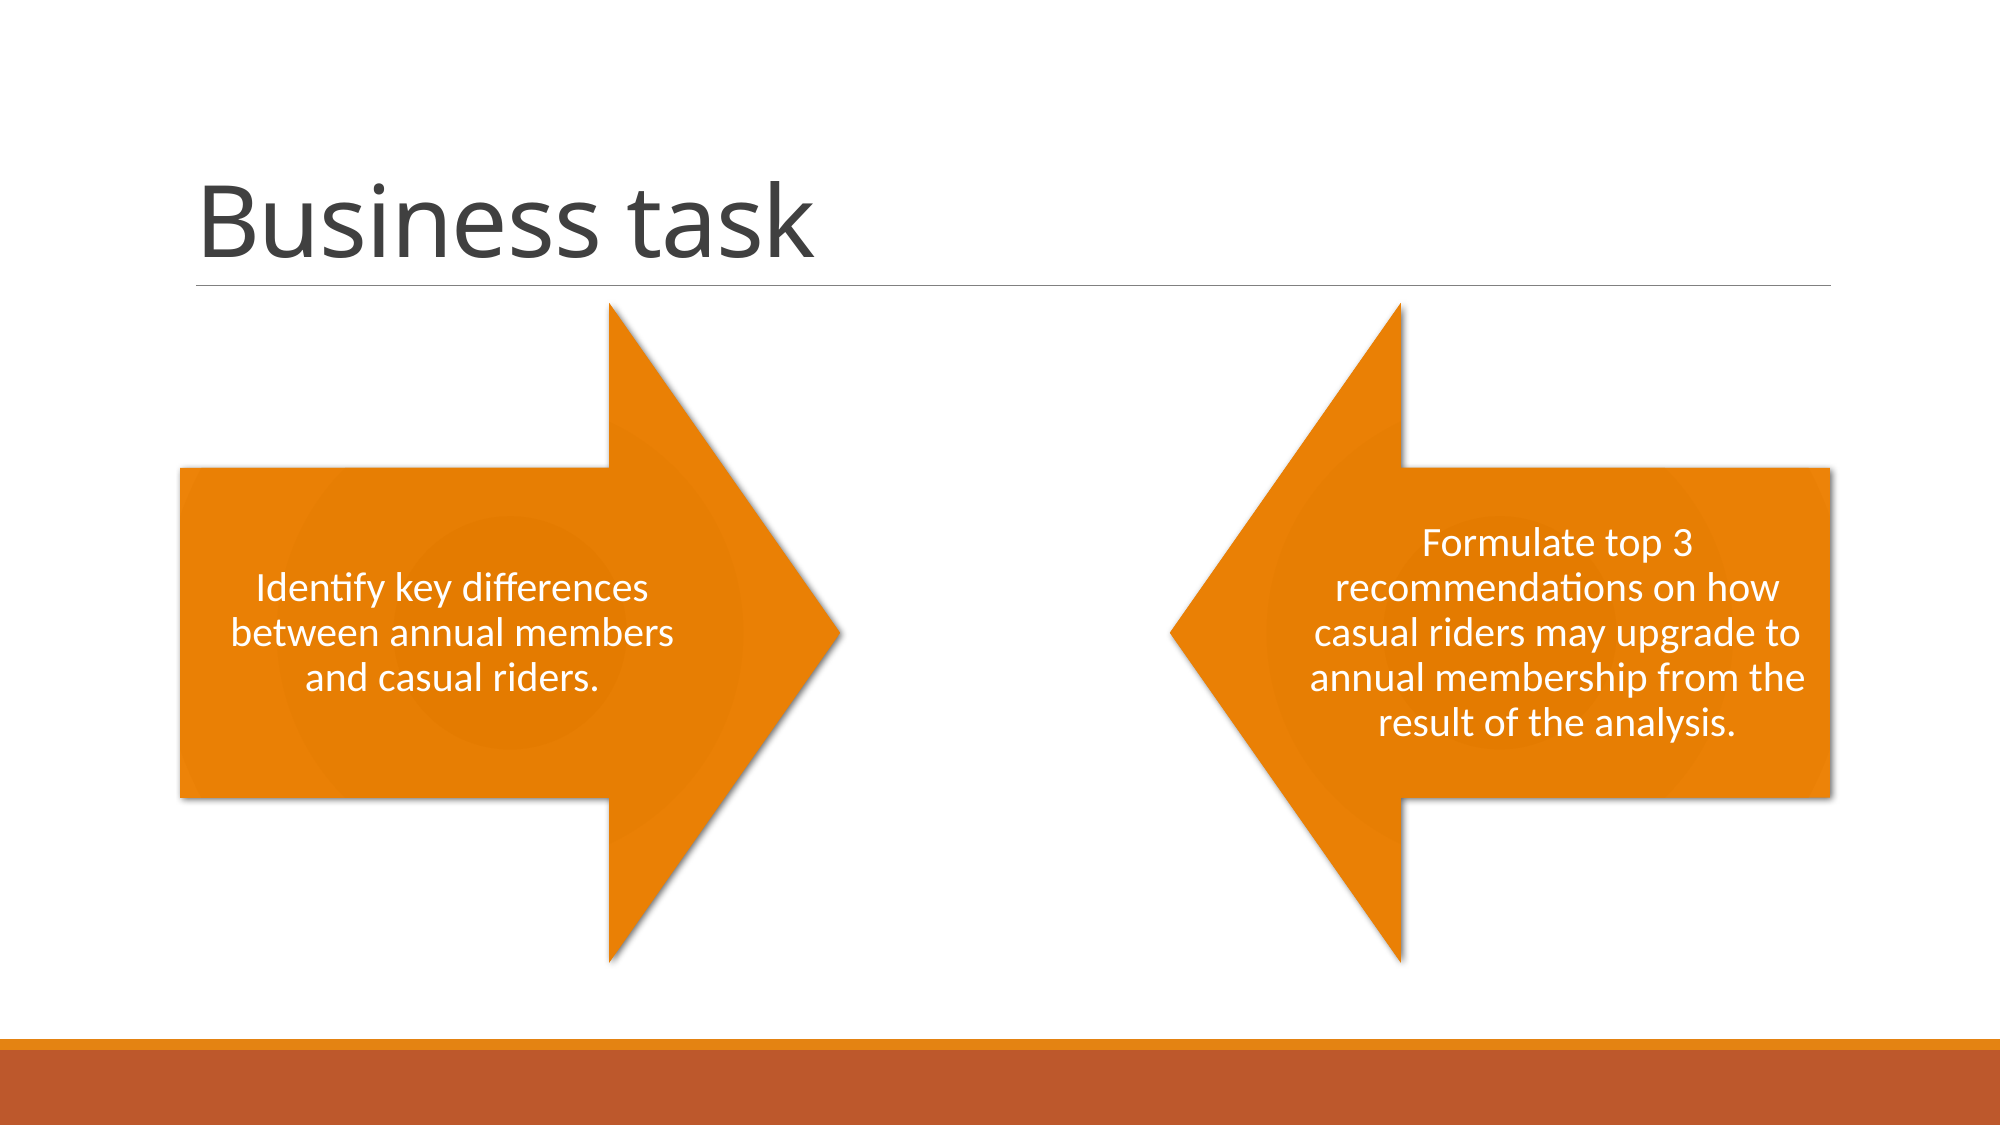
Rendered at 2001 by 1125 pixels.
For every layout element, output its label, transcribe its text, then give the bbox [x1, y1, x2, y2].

title Business task [180, 47, 1830, 285]
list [179, 302, 1831, 964]
